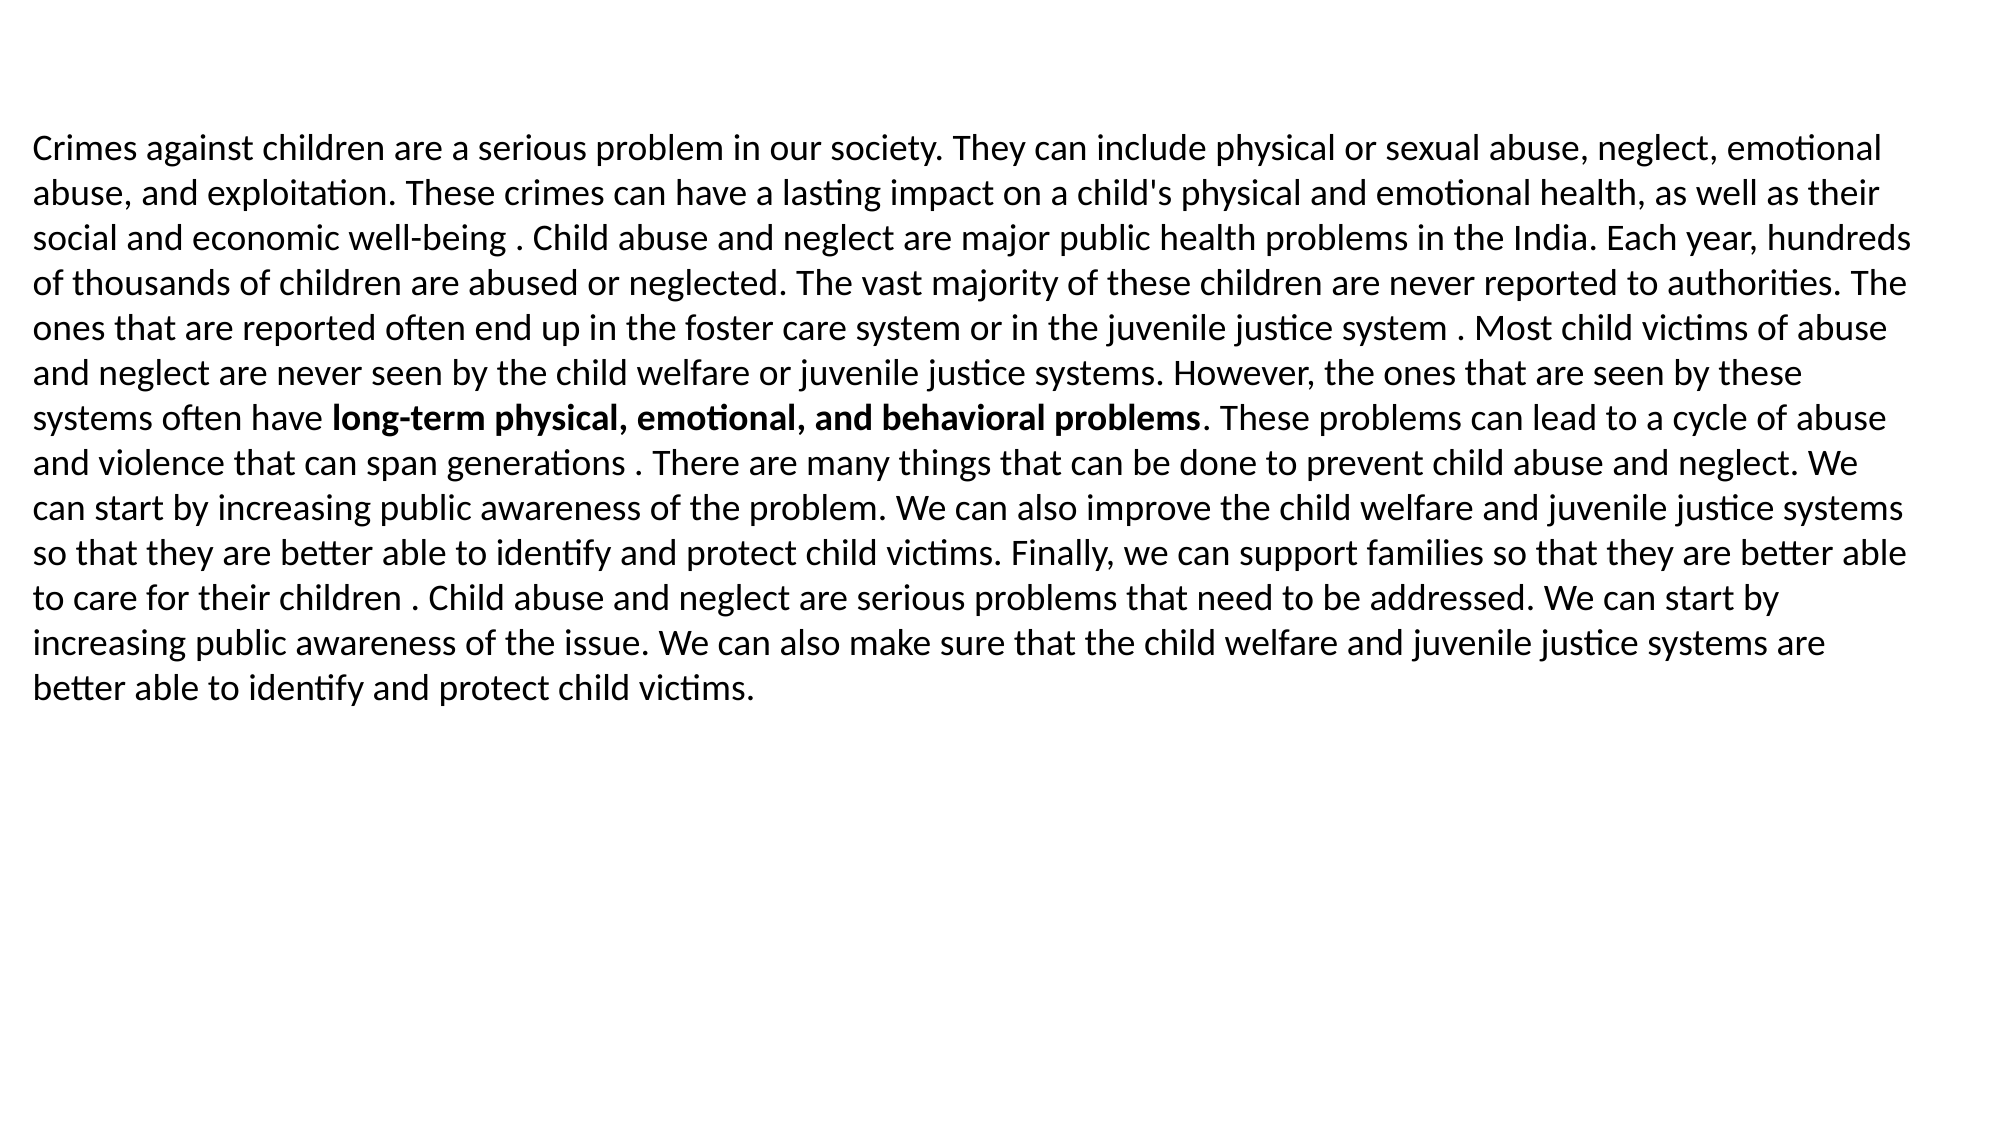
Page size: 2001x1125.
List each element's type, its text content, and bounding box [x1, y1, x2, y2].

text_box Crimes against children are a serious problem in our society. They can include physical or sexual abuse, neglect, emotional abuse, and exploitation. These crimes can have a lasting impact on a child's physical and emotional health, as well as their social and economic well-being . Child abuse and neglect are major public health problems in the India. Each year, hundreds of thousands of children are abused or neglected. The vast majority of these children are never reported to authorities. The ones that are reported often end up in the foster care system or in the juvenile justice system . Most child victims of abuse and neglect are never seen by the child welfare or juvenile justice systems. However, the ones that are seen by these systems often have long-term physical, emotional, and behavioral problems. These problems can lead to a cycle of abuse and violence that can span generations . There are many things that can be done to prevent child abuse and neglect. We can start by increasing public awareness of the problem. We can also improve the child welfare and juvenile justice systems so that they are better able to identify and protect child victims. Finally, we can support families so that they are better able to care for their children . Child abuse and neglect are serious problems that need to be addressed. We can start by increasing public awareness of the issue. We can also make sure that the child welfare and juvenile justice systems are better able to identify and protect child victims. [17, 115, 1935, 716]
